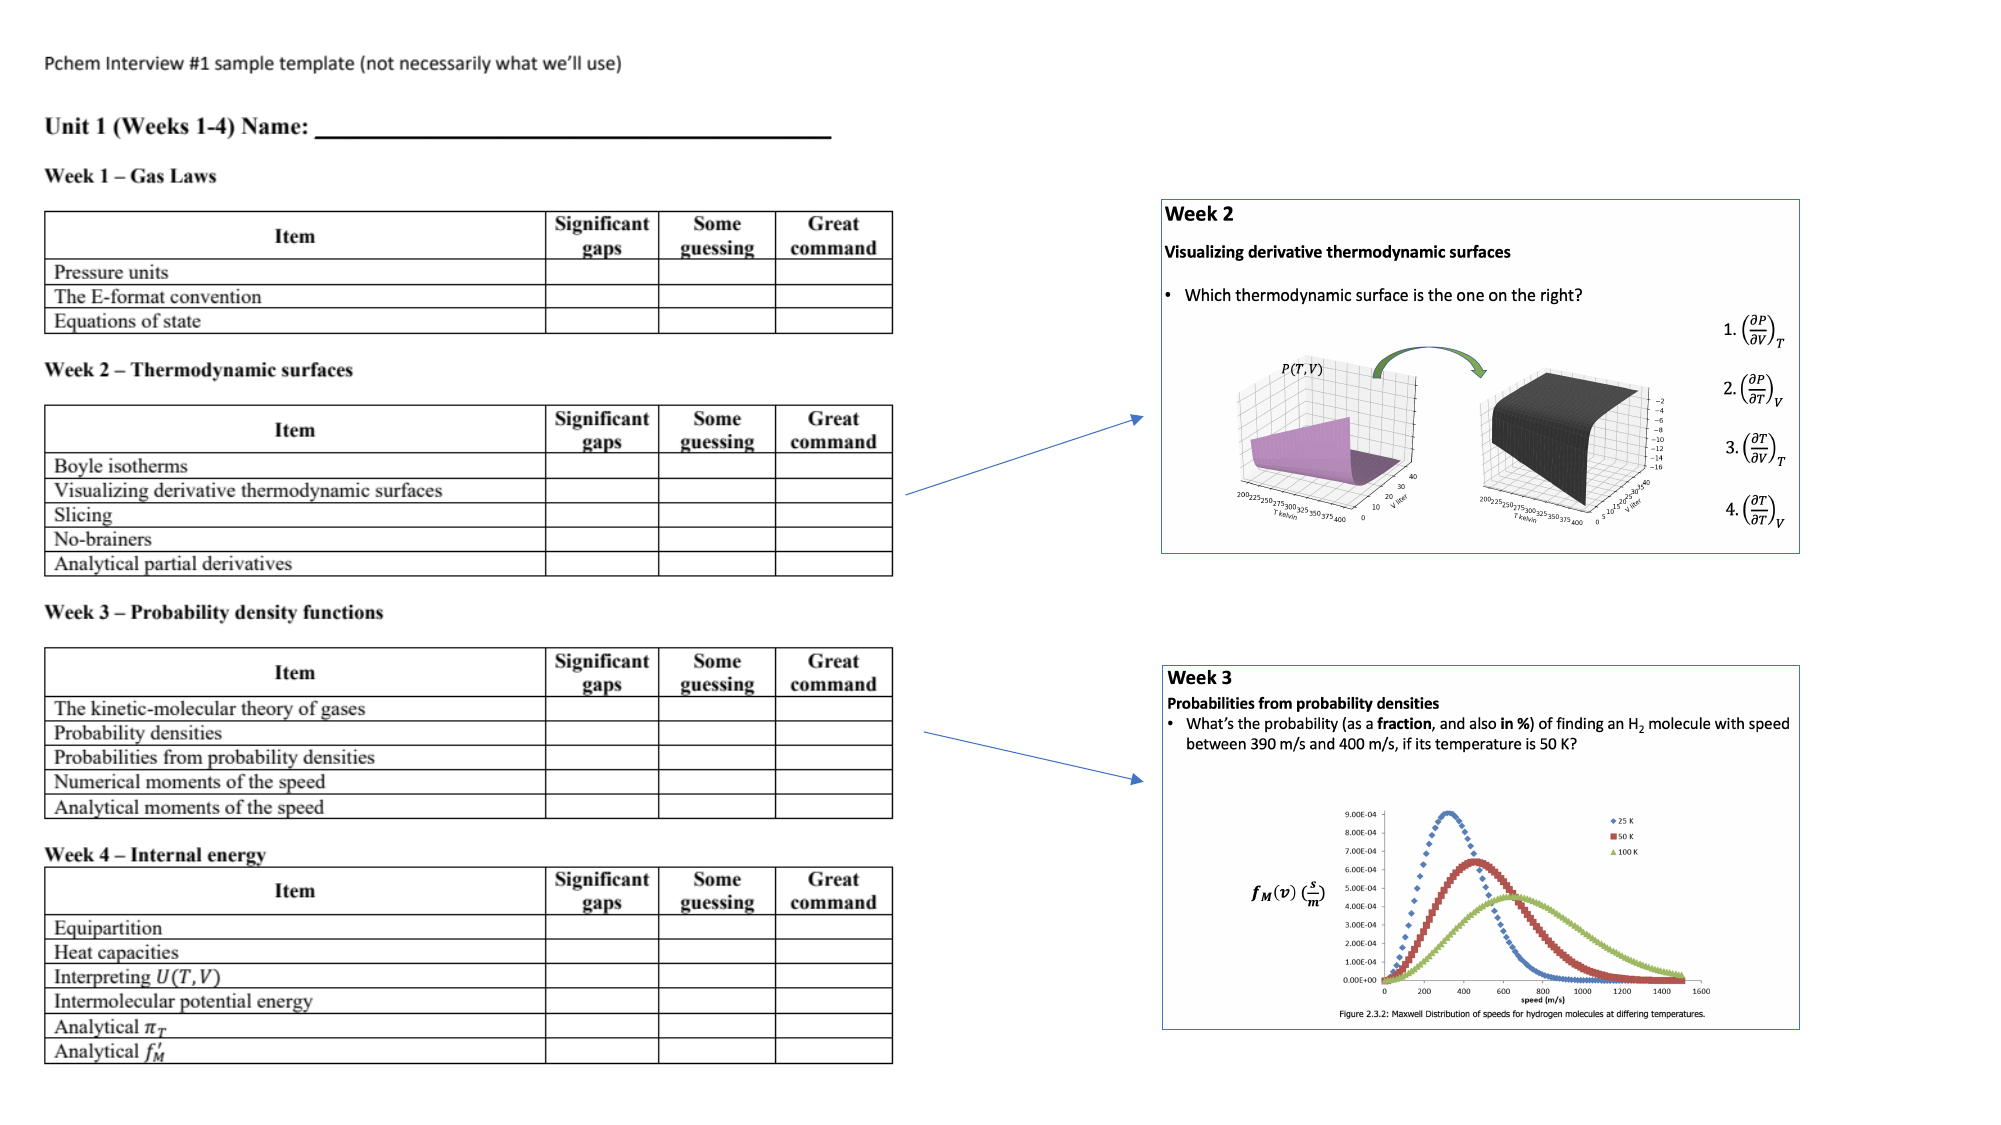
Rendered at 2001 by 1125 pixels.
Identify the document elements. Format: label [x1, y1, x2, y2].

text_box [923, 731, 1144, 782]
picture [1161, 199, 1800, 554]
picture [9, 18, 925, 1092]
picture [1162, 665, 1800, 1030]
text_box [905, 416, 1144, 495]
